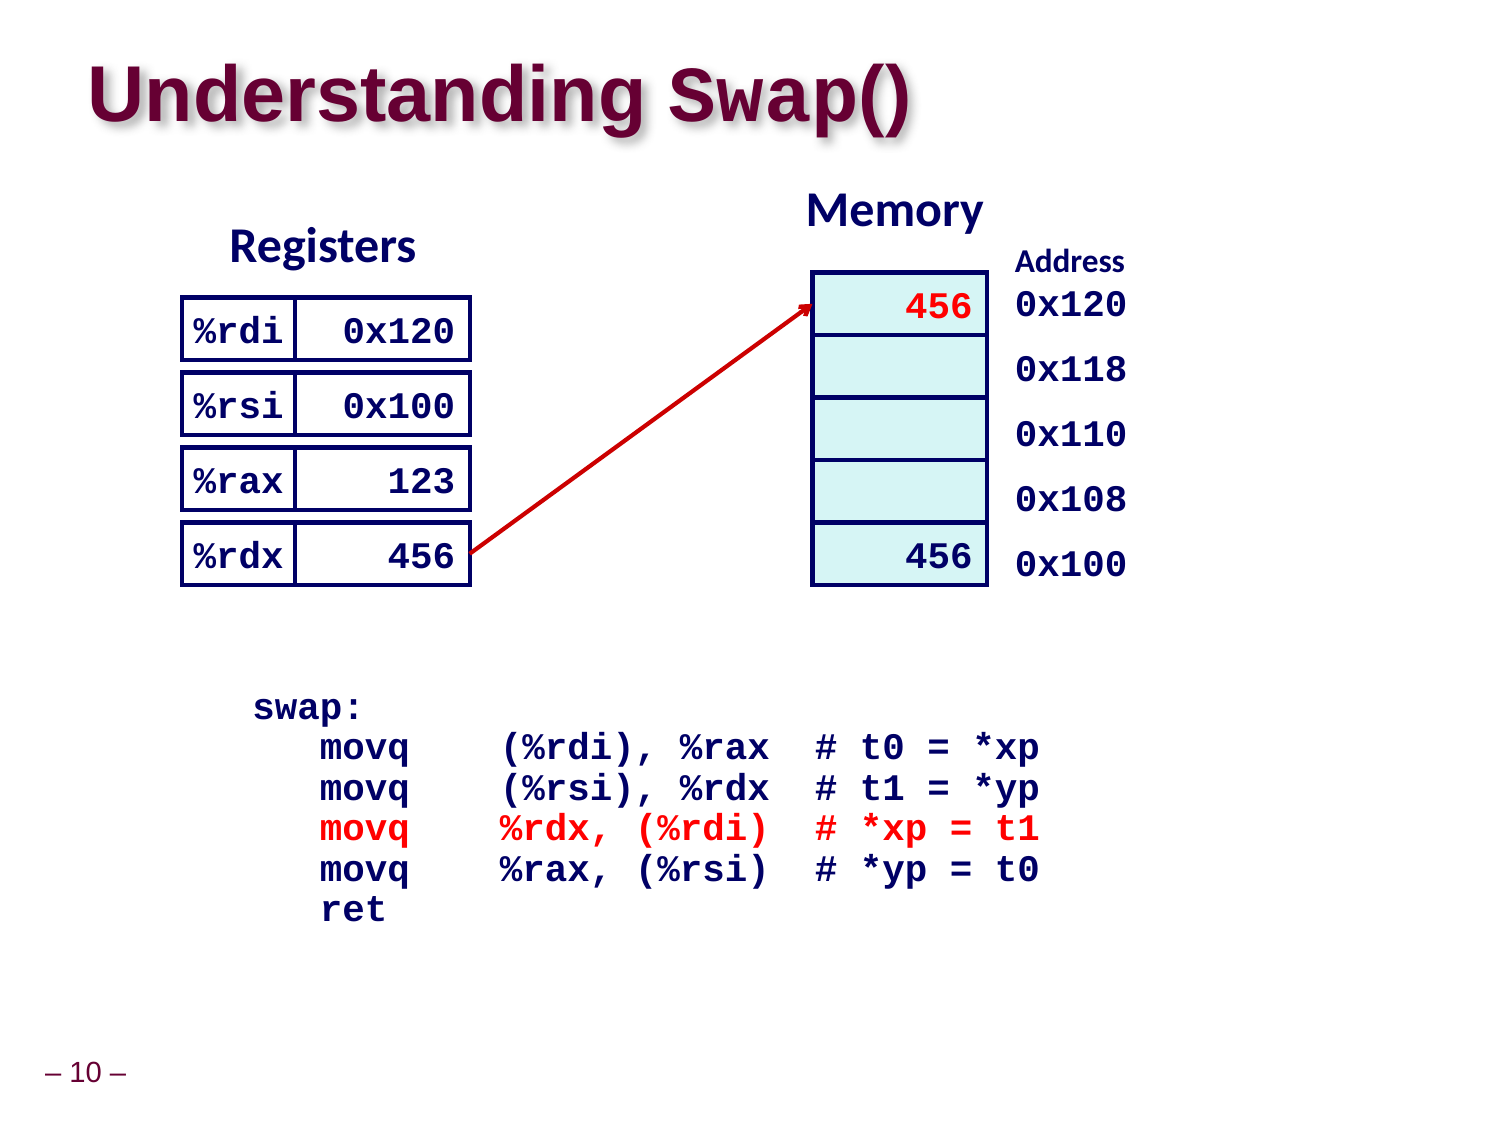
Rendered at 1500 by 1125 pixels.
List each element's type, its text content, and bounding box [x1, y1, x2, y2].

text_box 456 [812, 272, 988, 335]
text_box Memory [790, 169, 1000, 245]
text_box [999, 231, 1201, 592]
text_box [817, 460, 988, 522]
text_box 456 [812, 522, 988, 585]
text_box [817, 397, 988, 460]
text_box swap: movq (%rdi), %rax # t0 = *xp movq (%rsi), %rdx # t1 = *yp movq %rdx, (%rdi) # *xp = t1 movq %rax, (%rsi) # *yp = t0 ret [237, 675, 1200, 937]
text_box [469, 303, 813, 555]
title Understanding Swap() [87, 49, 1134, 145]
text_box Registers [214, 205, 432, 281]
text_box [817, 335, 988, 397]
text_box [181, 297, 470, 586]
